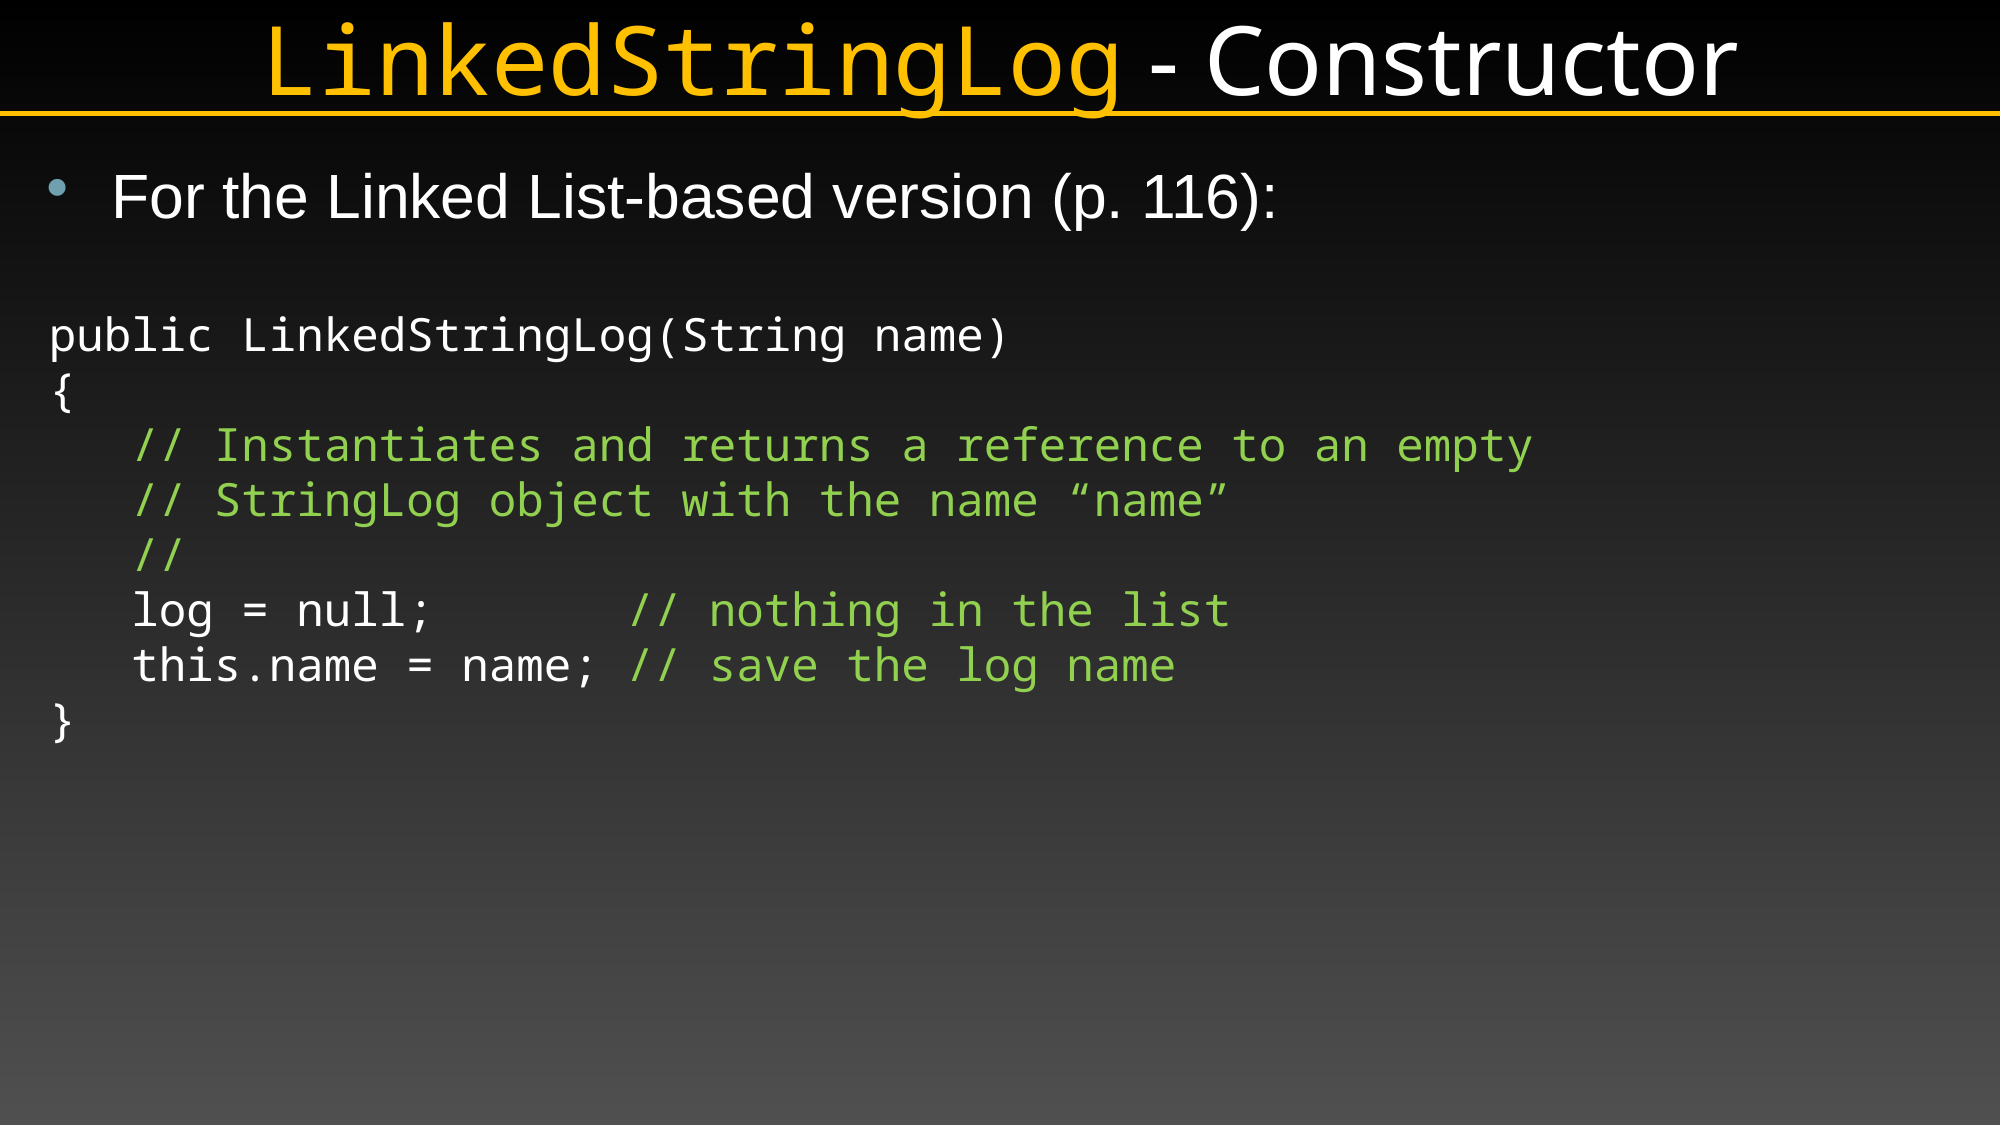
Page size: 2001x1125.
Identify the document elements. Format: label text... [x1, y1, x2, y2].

title LinkedStringLog - Constructor [249, 0, 1751, 116]
list For the Linked List-based version (p. 116): public LinkedStringLog(String name) { // Instantiates and returns a reference to an empty // StringLog object with the name “name” // log = null; // nothing in the list this.name = name; // save the log name } [27, 148, 1979, 1092]
